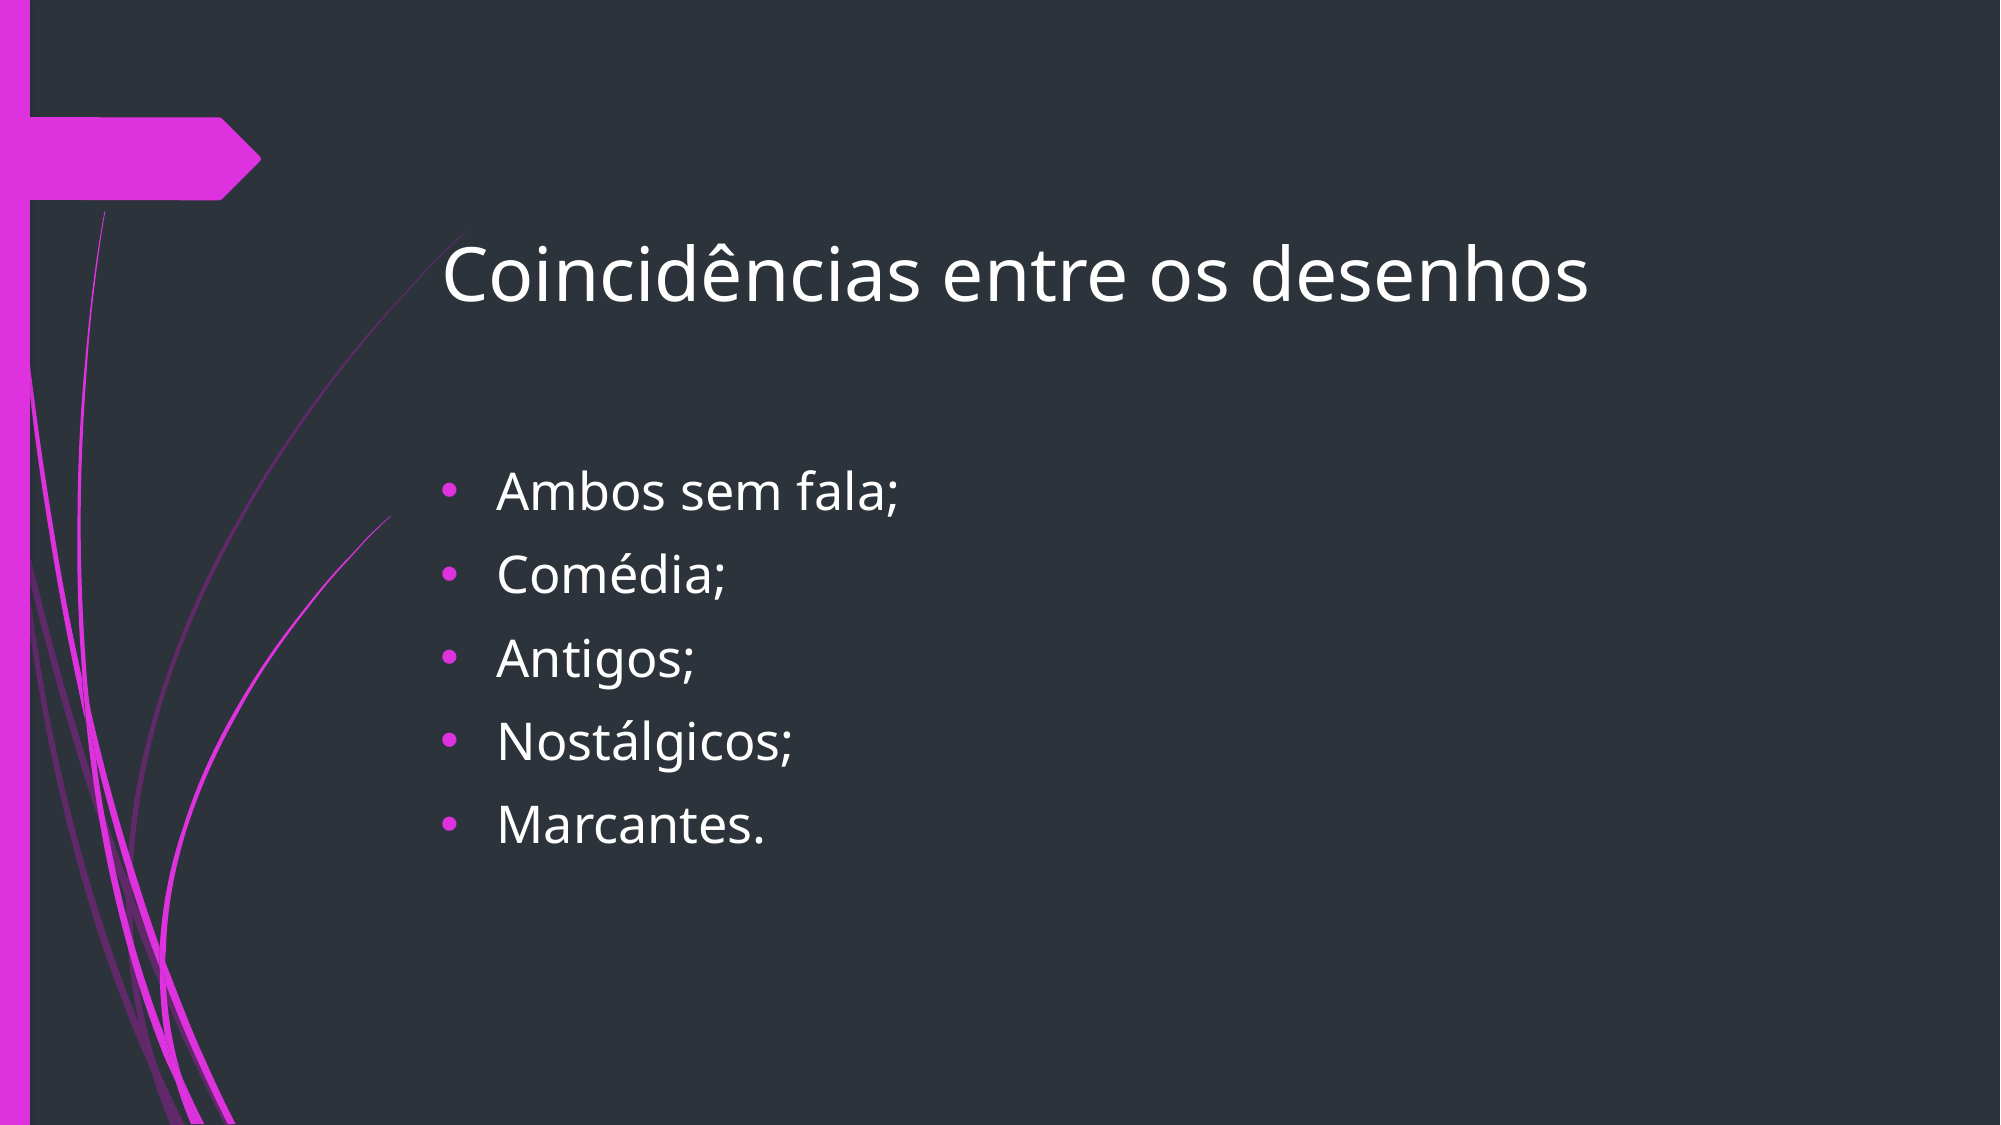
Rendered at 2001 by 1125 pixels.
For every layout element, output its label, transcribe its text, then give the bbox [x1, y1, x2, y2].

list Ambos sem fala; Comédia; Antigos; Nostálgicos; Marcantes. [425, 451, 1888, 880]
title Coincidências entre os desenhos [425, 219, 1888, 430]
